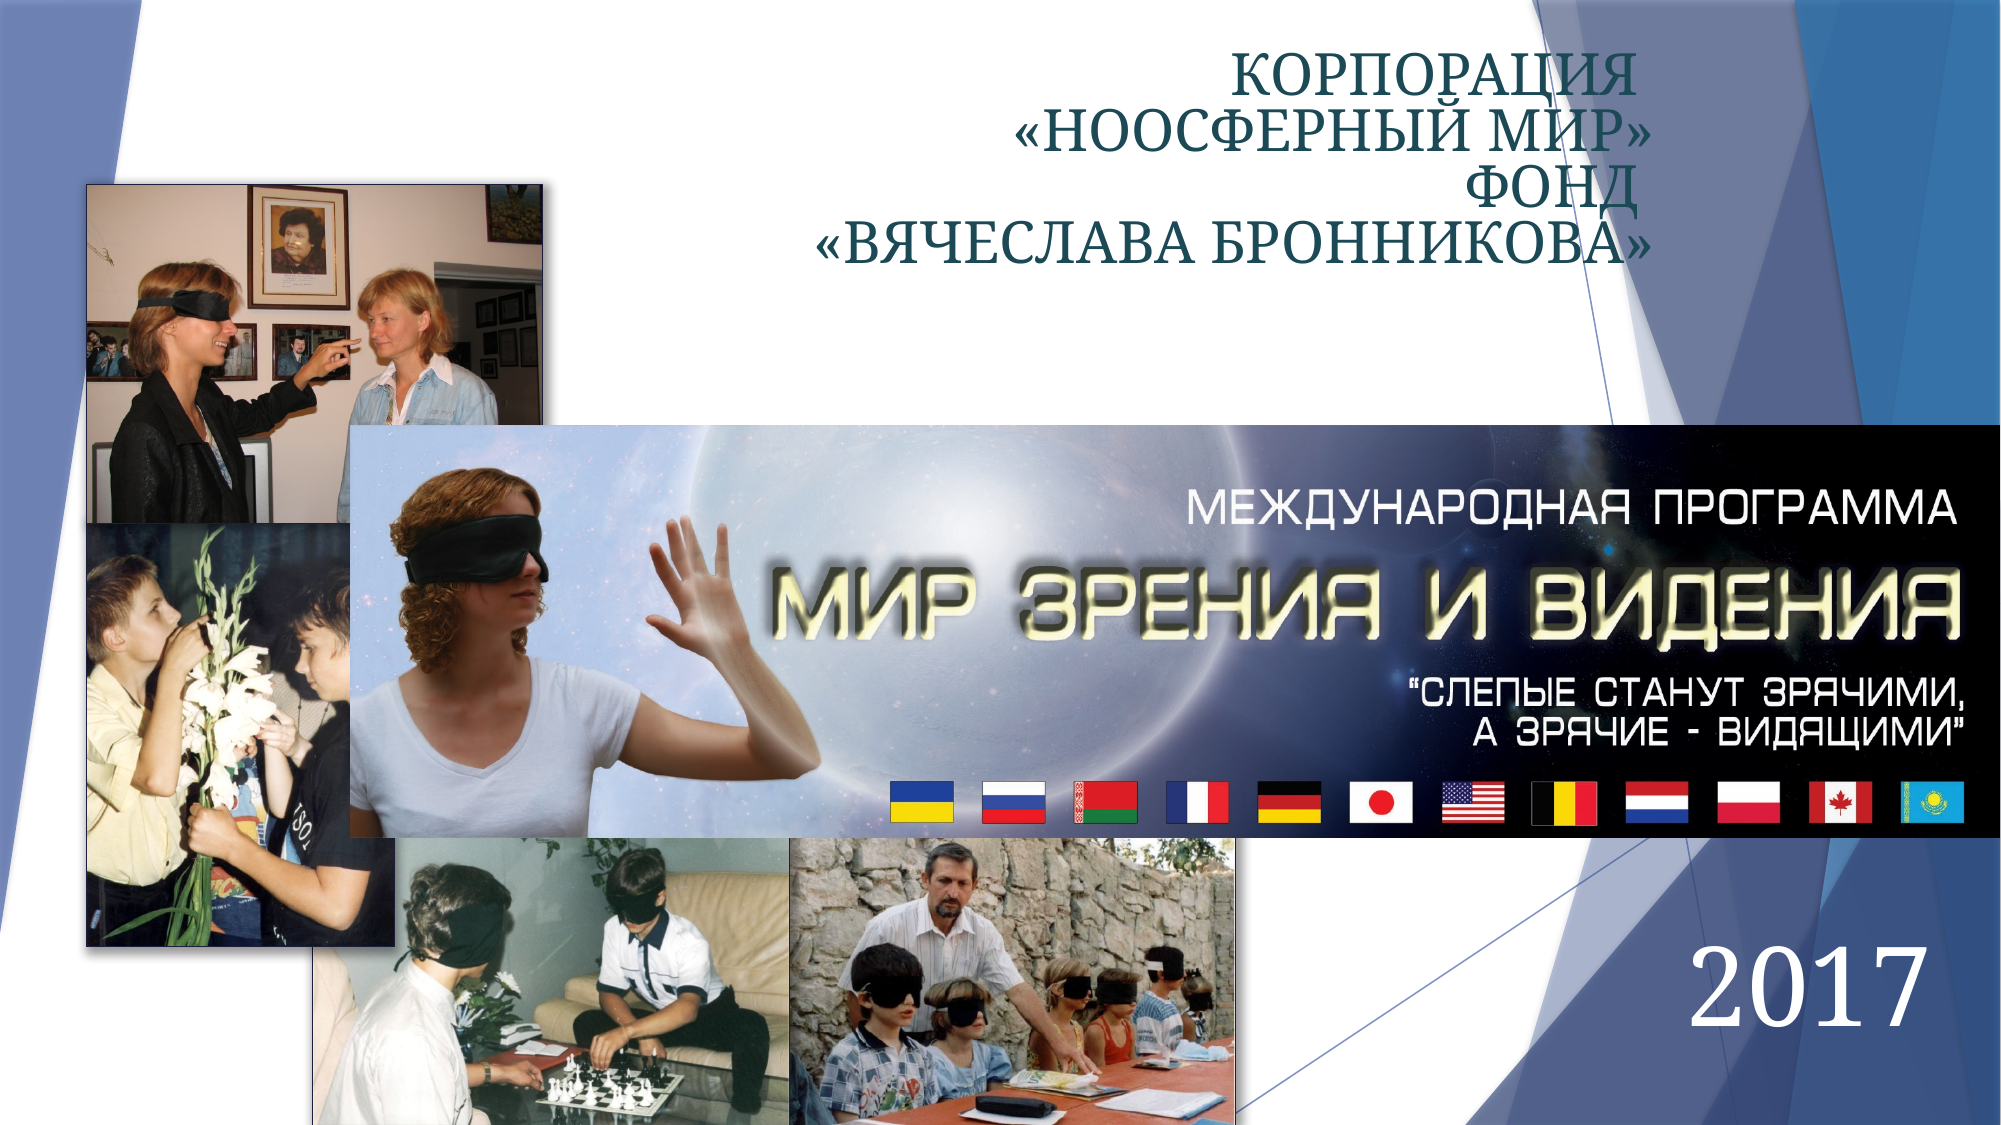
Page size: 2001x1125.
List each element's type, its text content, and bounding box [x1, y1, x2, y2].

picture [86, 184, 2000, 1125]
title КОРПОРАЦИЯ «НООСФЕРНЫЙ МИР» ФОНД «ВЯЧЕСЛАВА БРОННИКОВА» [413, 13, 1670, 283]
text_box 2017 [1627, 937, 1948, 1056]
